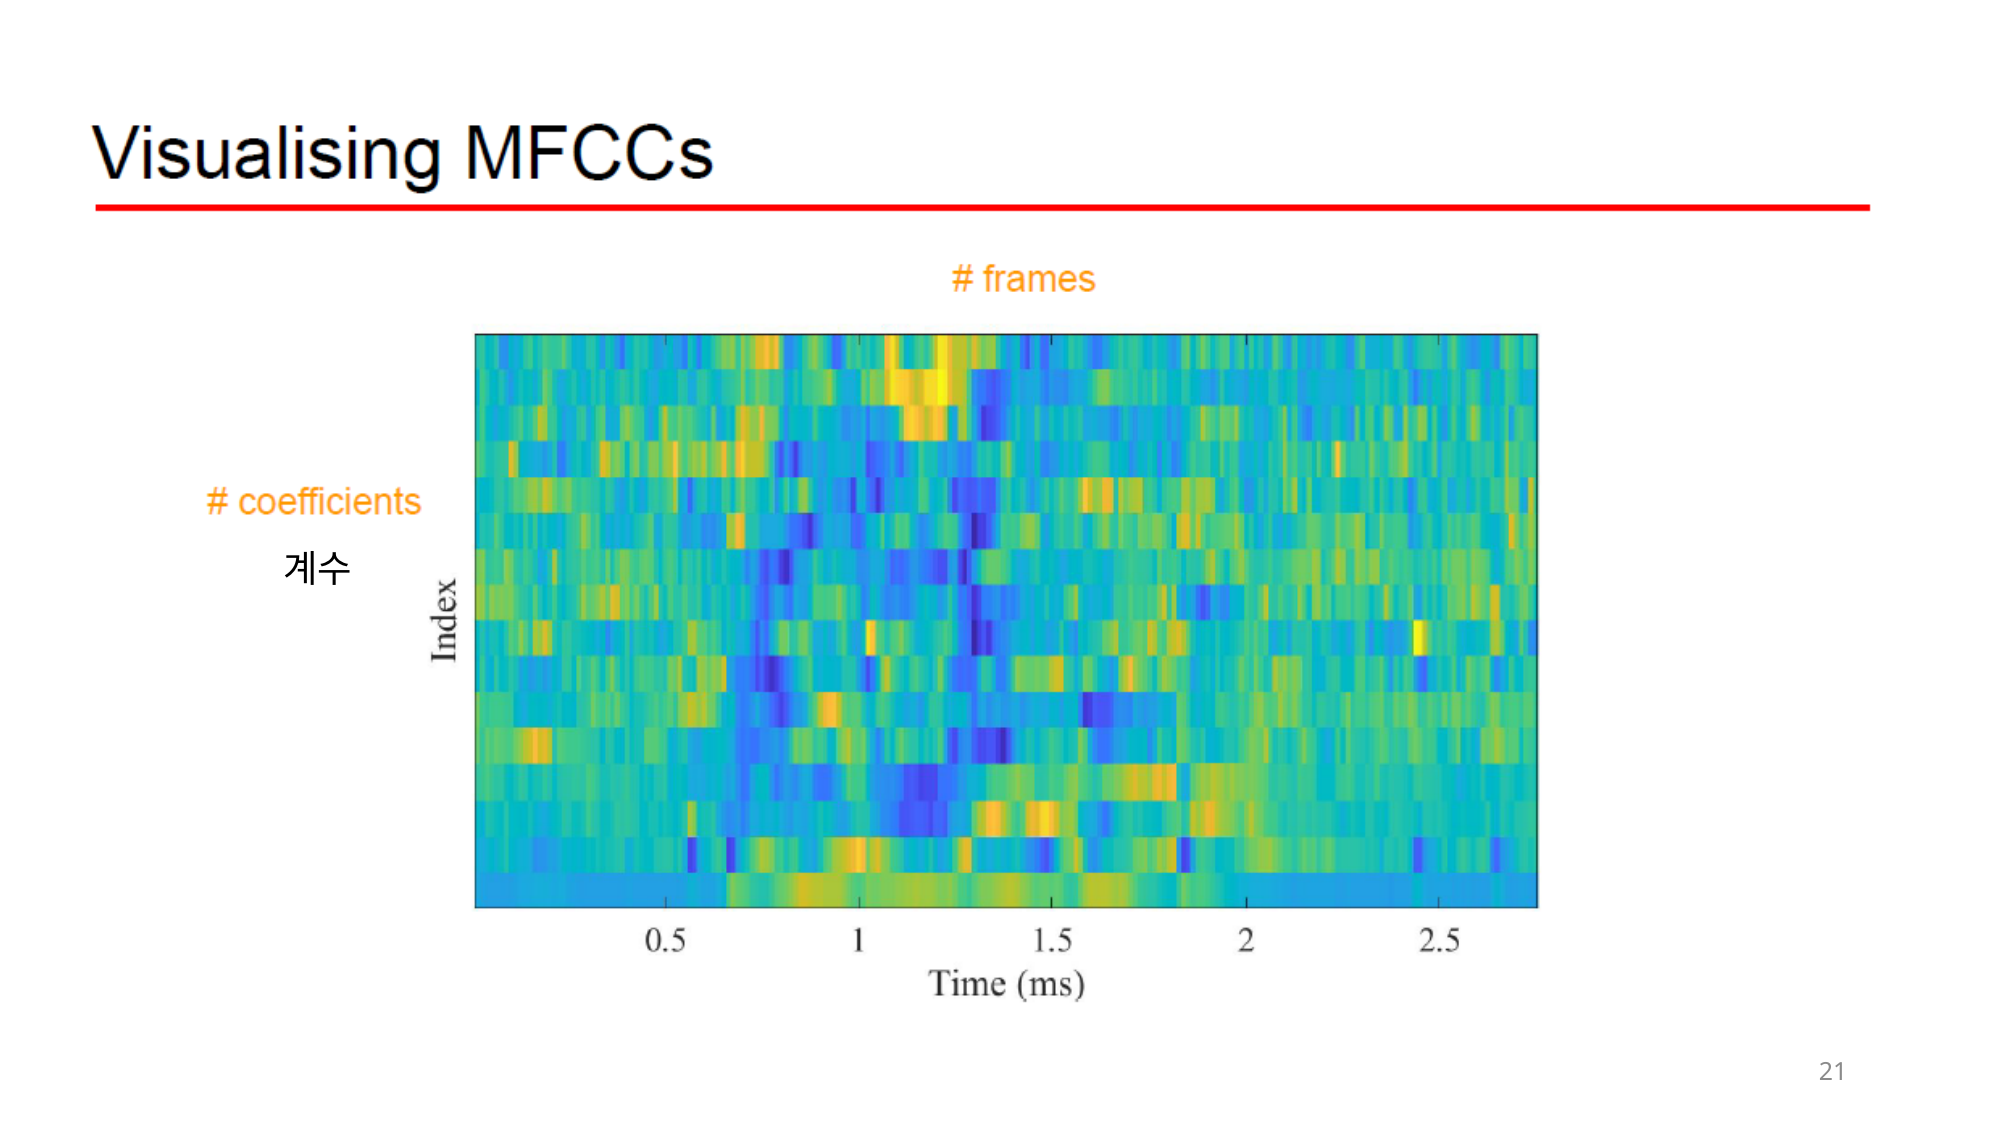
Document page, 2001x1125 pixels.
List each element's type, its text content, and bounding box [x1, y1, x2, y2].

picture [75, 45, 1901, 1020]
slide_number 21 [1412, 1042, 1863, 1103]
